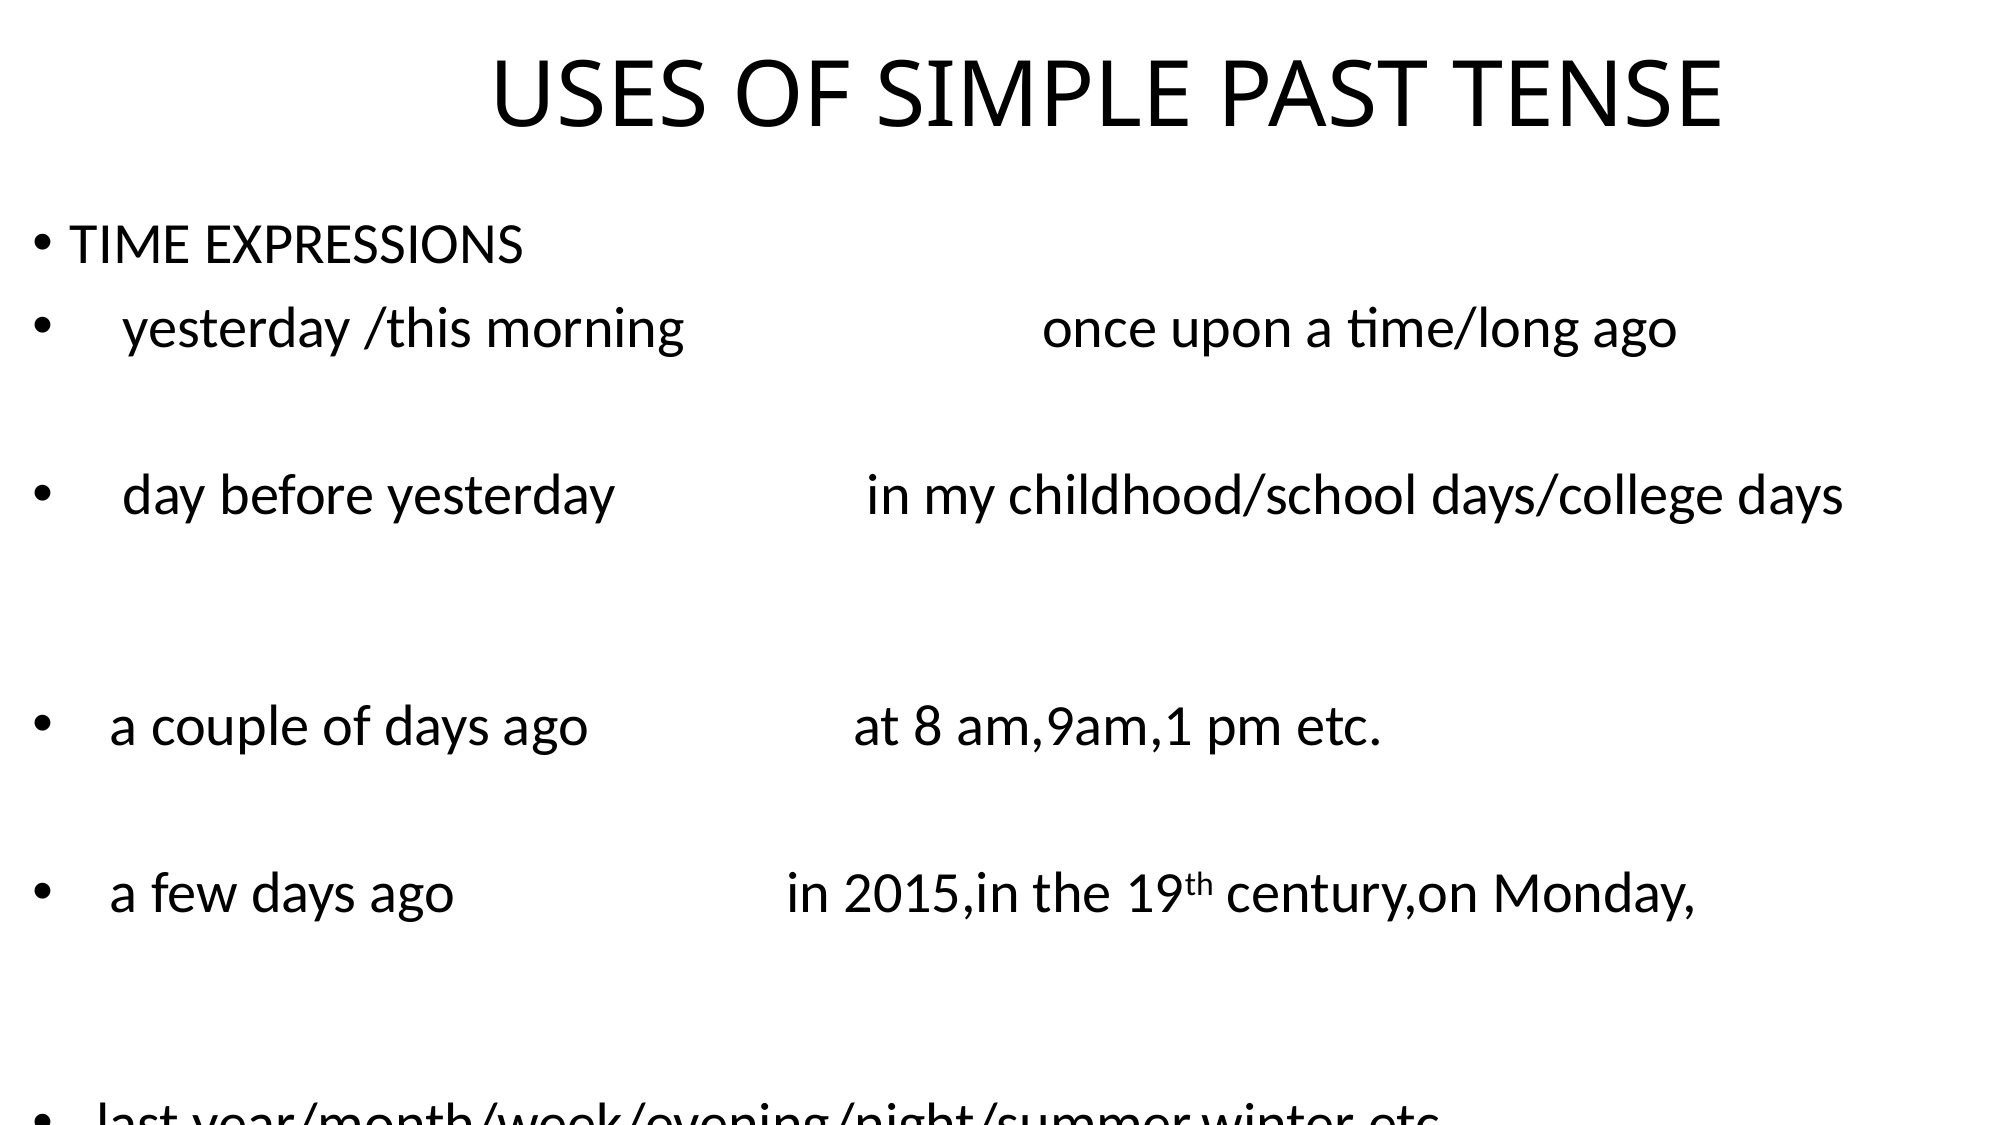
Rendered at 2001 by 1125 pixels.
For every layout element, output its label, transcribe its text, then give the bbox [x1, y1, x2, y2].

list TIME EXPRESSIONS yesterday /this morning once upon a time/long ago day before yesterday in my childhood/school days/college days a couple of days ago at 8 am,9am,1 pm etc. a few days ago in 2015,in the 19th century,on Monday, last year/month/week/evening/night/summer,winter etc. [17, 205, 1987, 1109]
title USES OF SIMPLE PAST TENSE [0, 16, 2000, 177]
